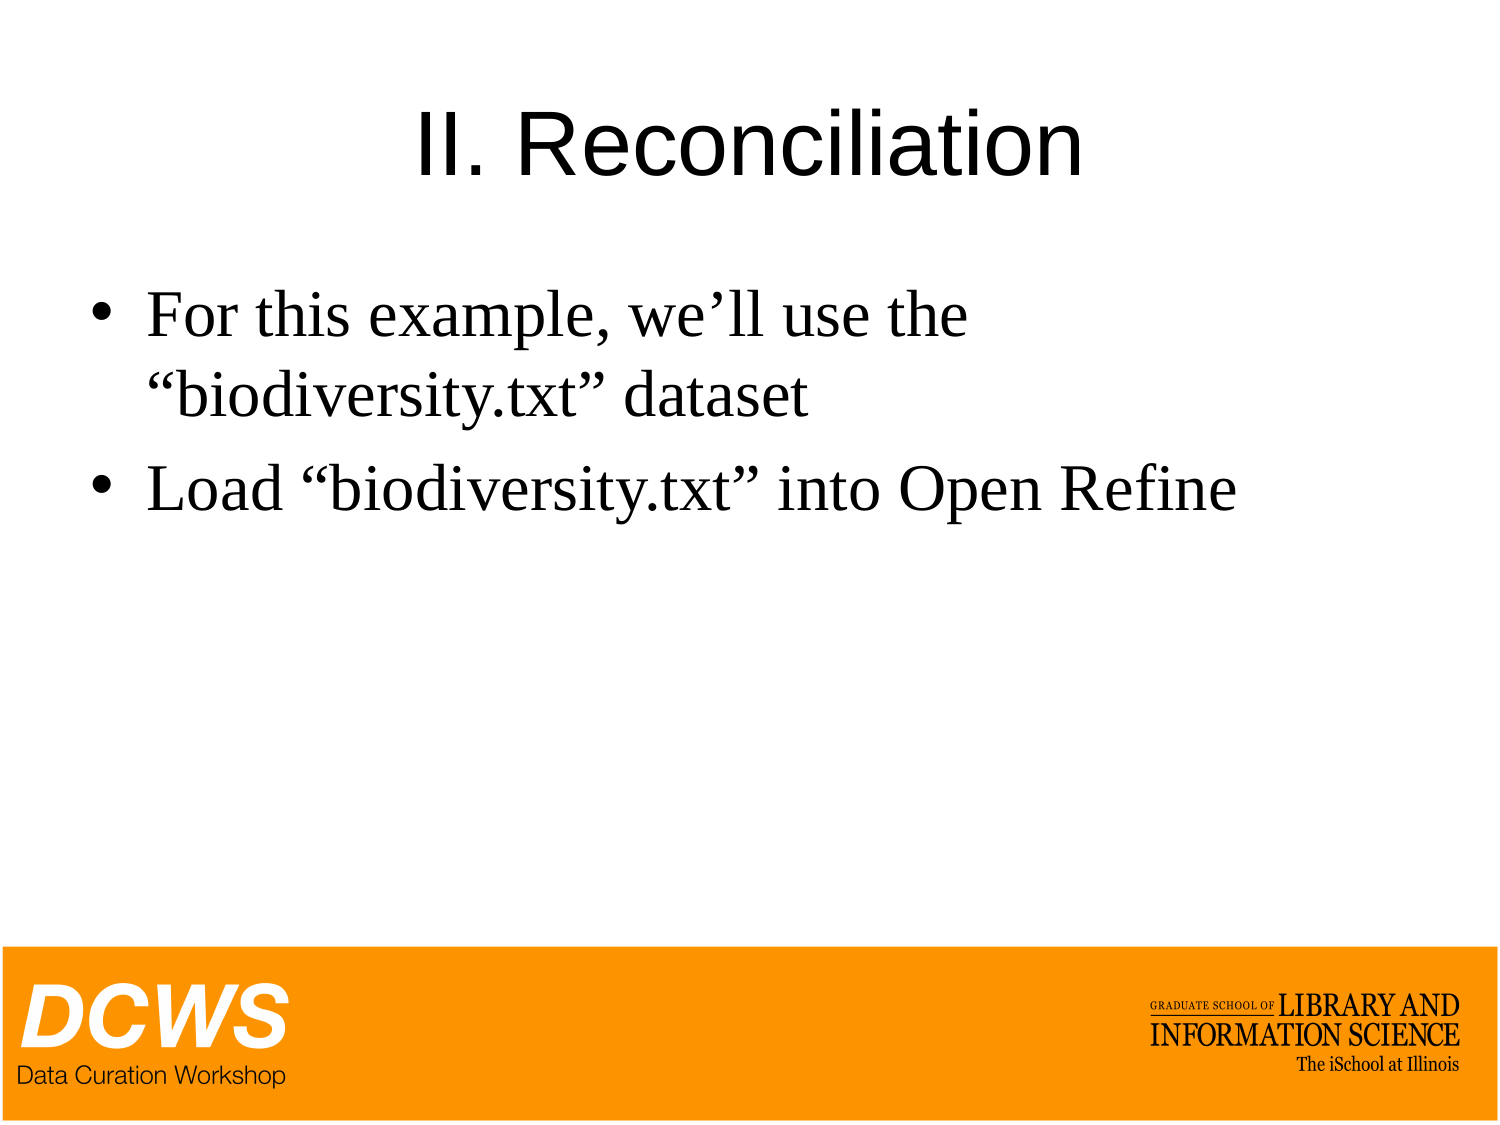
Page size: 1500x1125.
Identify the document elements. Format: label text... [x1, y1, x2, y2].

picture [0, 944, 1500, 1123]
list For this example, we’ll use the “biodiversity.txt” dataset Load “biodiversity.txt” into Open Refine [75, 262, 1425, 1005]
title II. Reconciliation [75, 45, 1425, 233]
